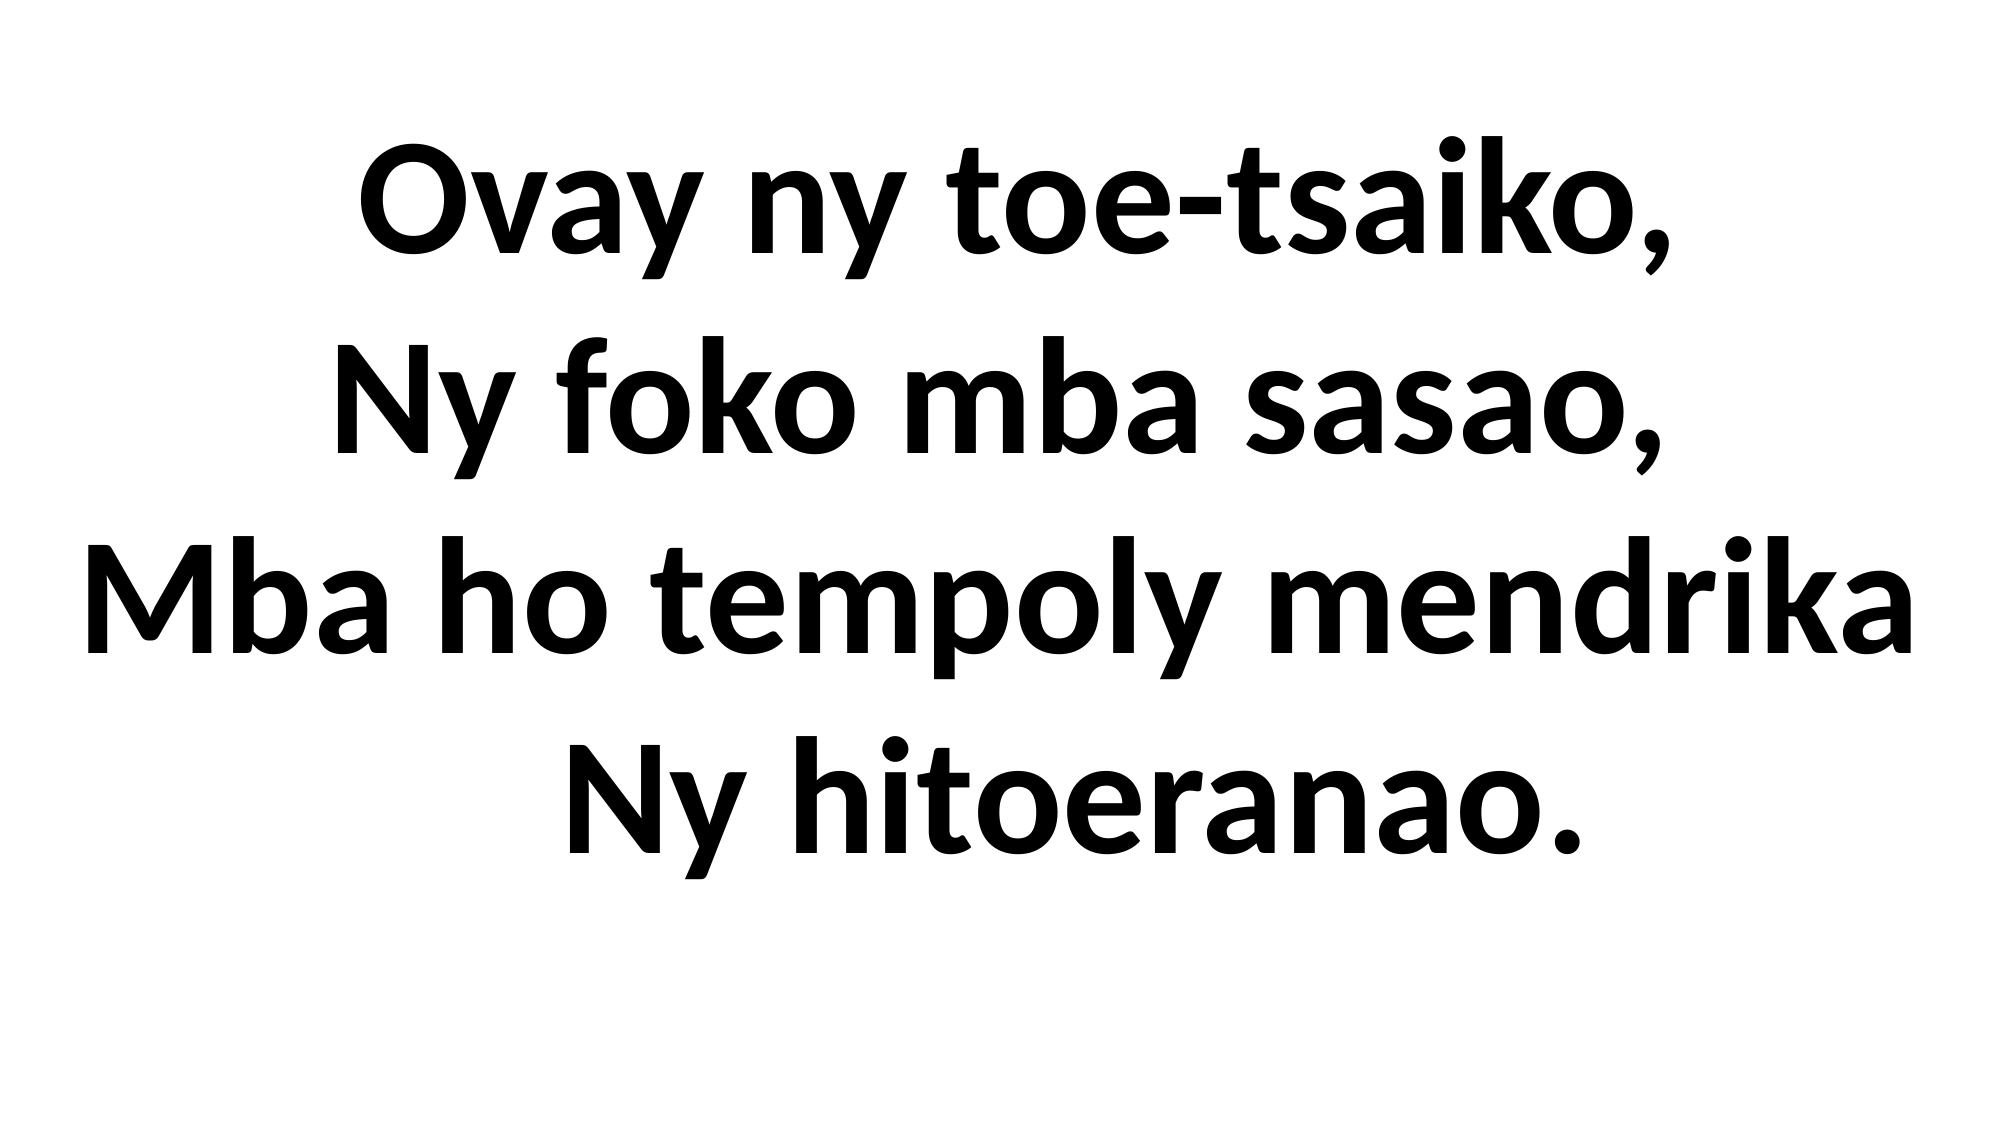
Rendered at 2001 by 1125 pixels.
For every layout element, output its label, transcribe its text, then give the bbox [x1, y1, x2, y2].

text_box Ovay ny toe-tsaiko, Ny foko mba sasao, Mba ho tempoly mendrika Ny hitoeranao. [0, 79, 2000, 895]
